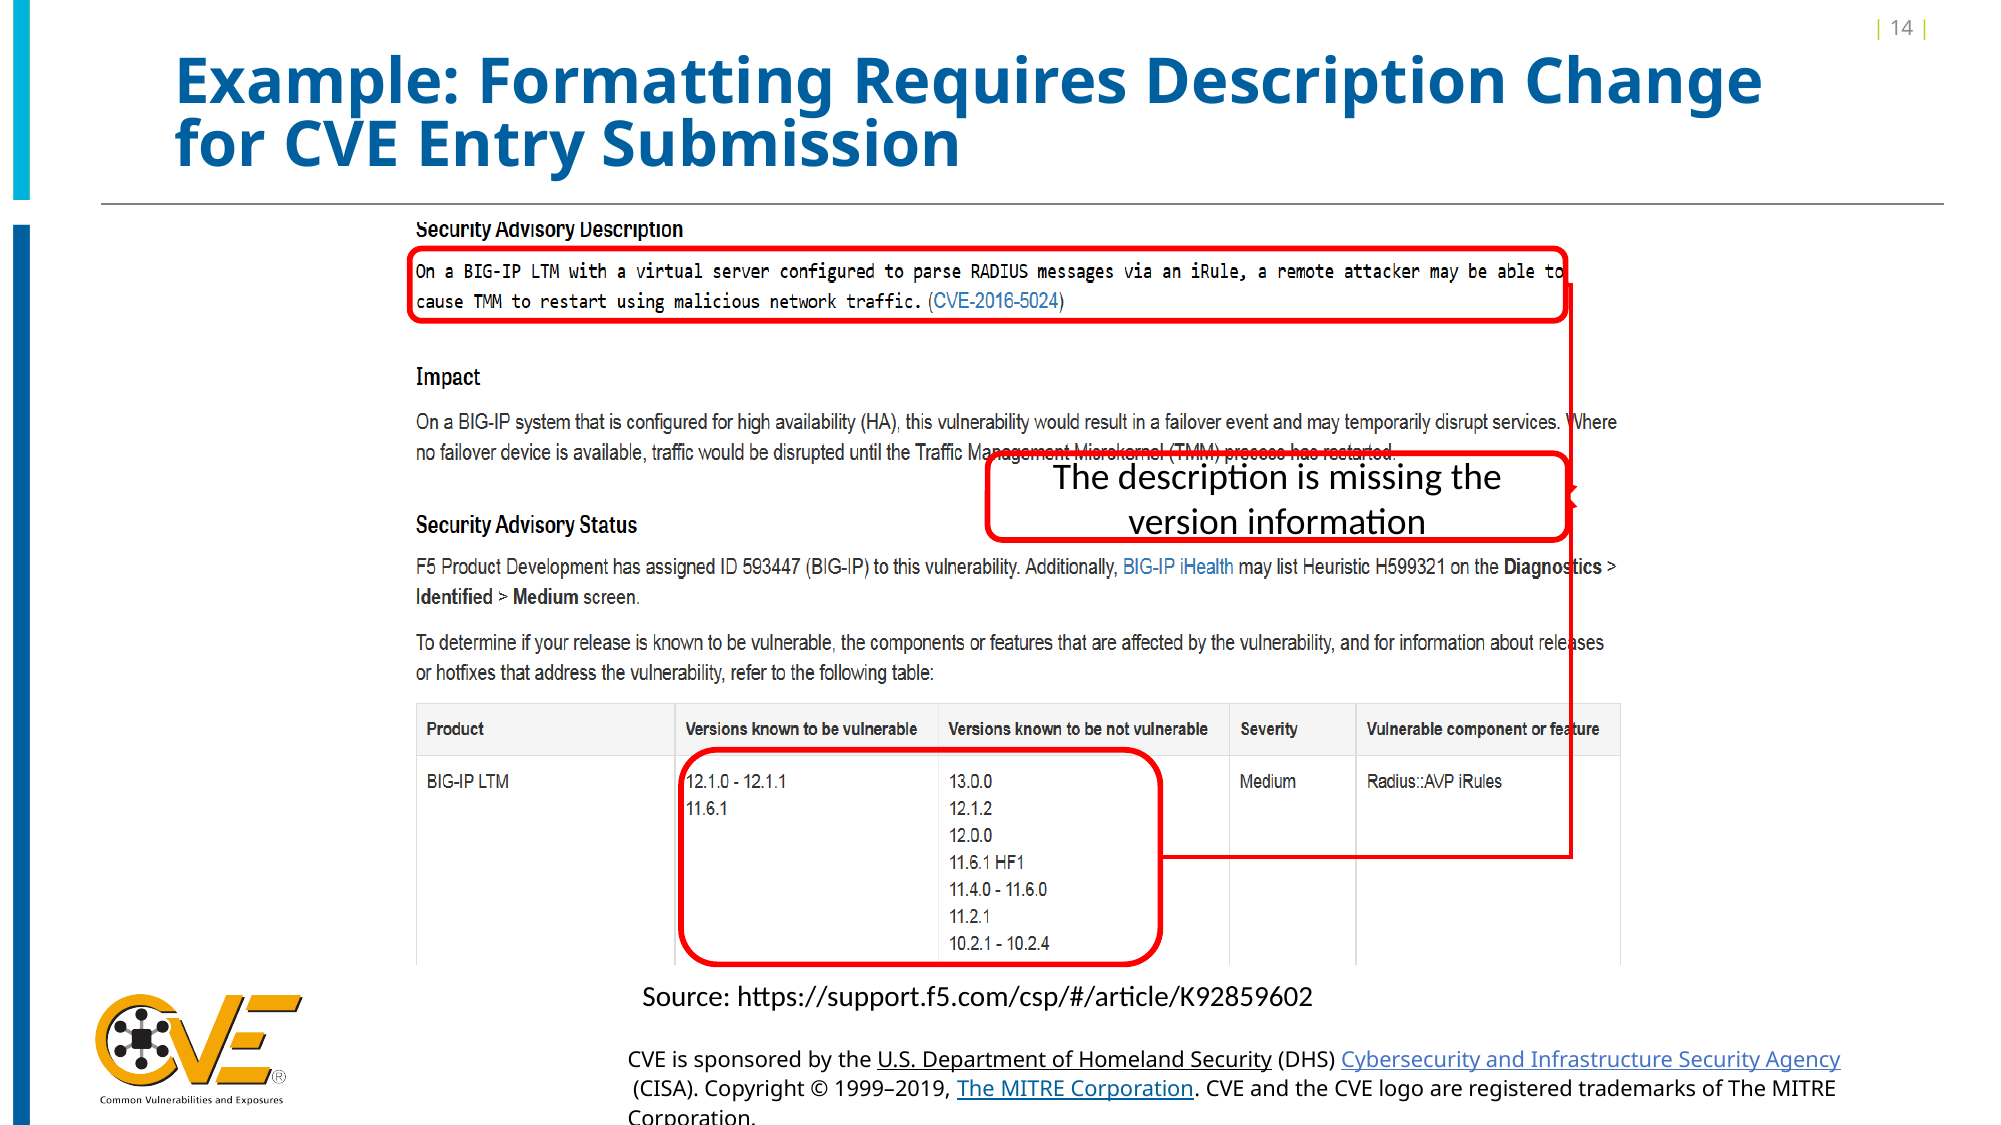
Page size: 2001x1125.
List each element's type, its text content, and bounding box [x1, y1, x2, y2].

text_box Source: https://support.f5.com/csp/#/article/K92859602 [627, 969, 1336, 1020]
picture [95, 994, 303, 1106]
title Example: Formatting Requires Description Change for CVE Entry Submission [159, 45, 1829, 188]
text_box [409, 222, 1627, 965]
slide_number | 14 | [1836, 20, 1946, 50]
